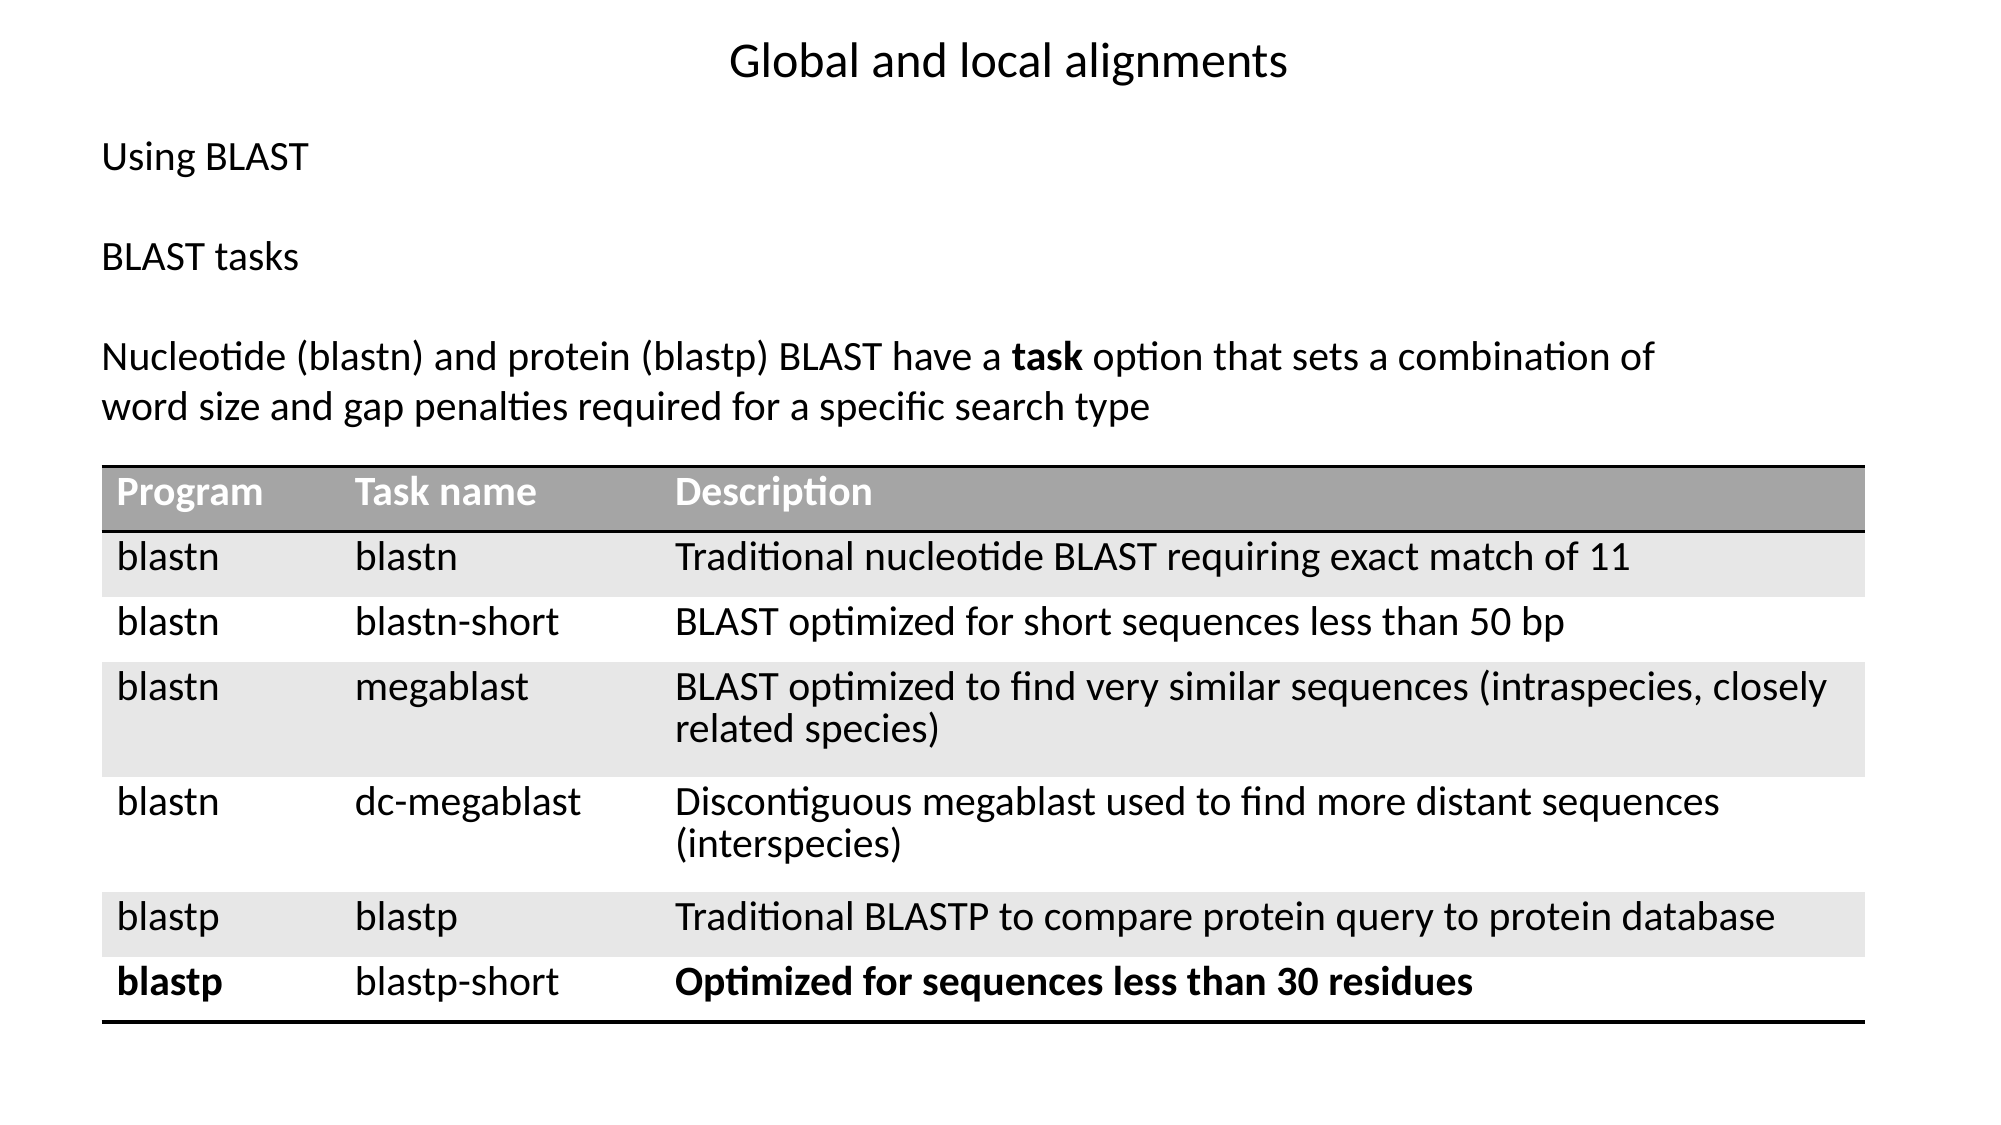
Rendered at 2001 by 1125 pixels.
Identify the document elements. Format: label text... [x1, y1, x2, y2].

table_cell blastn [102, 533, 340, 597]
text_box Using BLAST BLAST tasks Nucleotide (blastn) and protein (blastp) BLAST have a task option that sets a combination of word size and gap penalties required for a specific search type [86, 121, 1720, 637]
table_cell Discontiguous megablast used to find more distant sequences (interspecies) [660, 777, 1865, 892]
table_cell blastn [340, 533, 660, 597]
table_cell Optimized for sequences less than 30 residues [660, 957, 1865, 1020]
table_cell BLAST optimized to find very similar sequences (intraspecies, closely related species) [660, 662, 1865, 777]
table_cell blastp [340, 892, 660, 957]
table_cell dc-megablast [340, 777, 660, 892]
text_box Global and local alignments [714, 19, 1304, 121]
table_cell blastn [102, 662, 340, 777]
table_cell Traditional BLASTP to compare protein query to protein database [660, 892, 1865, 957]
table_cell blastn [102, 597, 340, 662]
table_cell blastp [102, 892, 340, 957]
table_header Program [102, 468, 340, 530]
table_cell BLAST optimized for short sequences less than 50 bp [660, 597, 1865, 662]
table_cell blastp [102, 957, 340, 1020]
table_cell Traditional nucleotide BLAST requiring exact match of 11 [660, 533, 1865, 597]
table_cell blastn-short [340, 597, 660, 662]
table_cell blastn [102, 777, 340, 892]
table_header Description [660, 468, 1865, 530]
table_header Task name [340, 468, 660, 530]
table_cell blastp-short [340, 957, 660, 1020]
table_cell megablast [340, 662, 660, 777]
